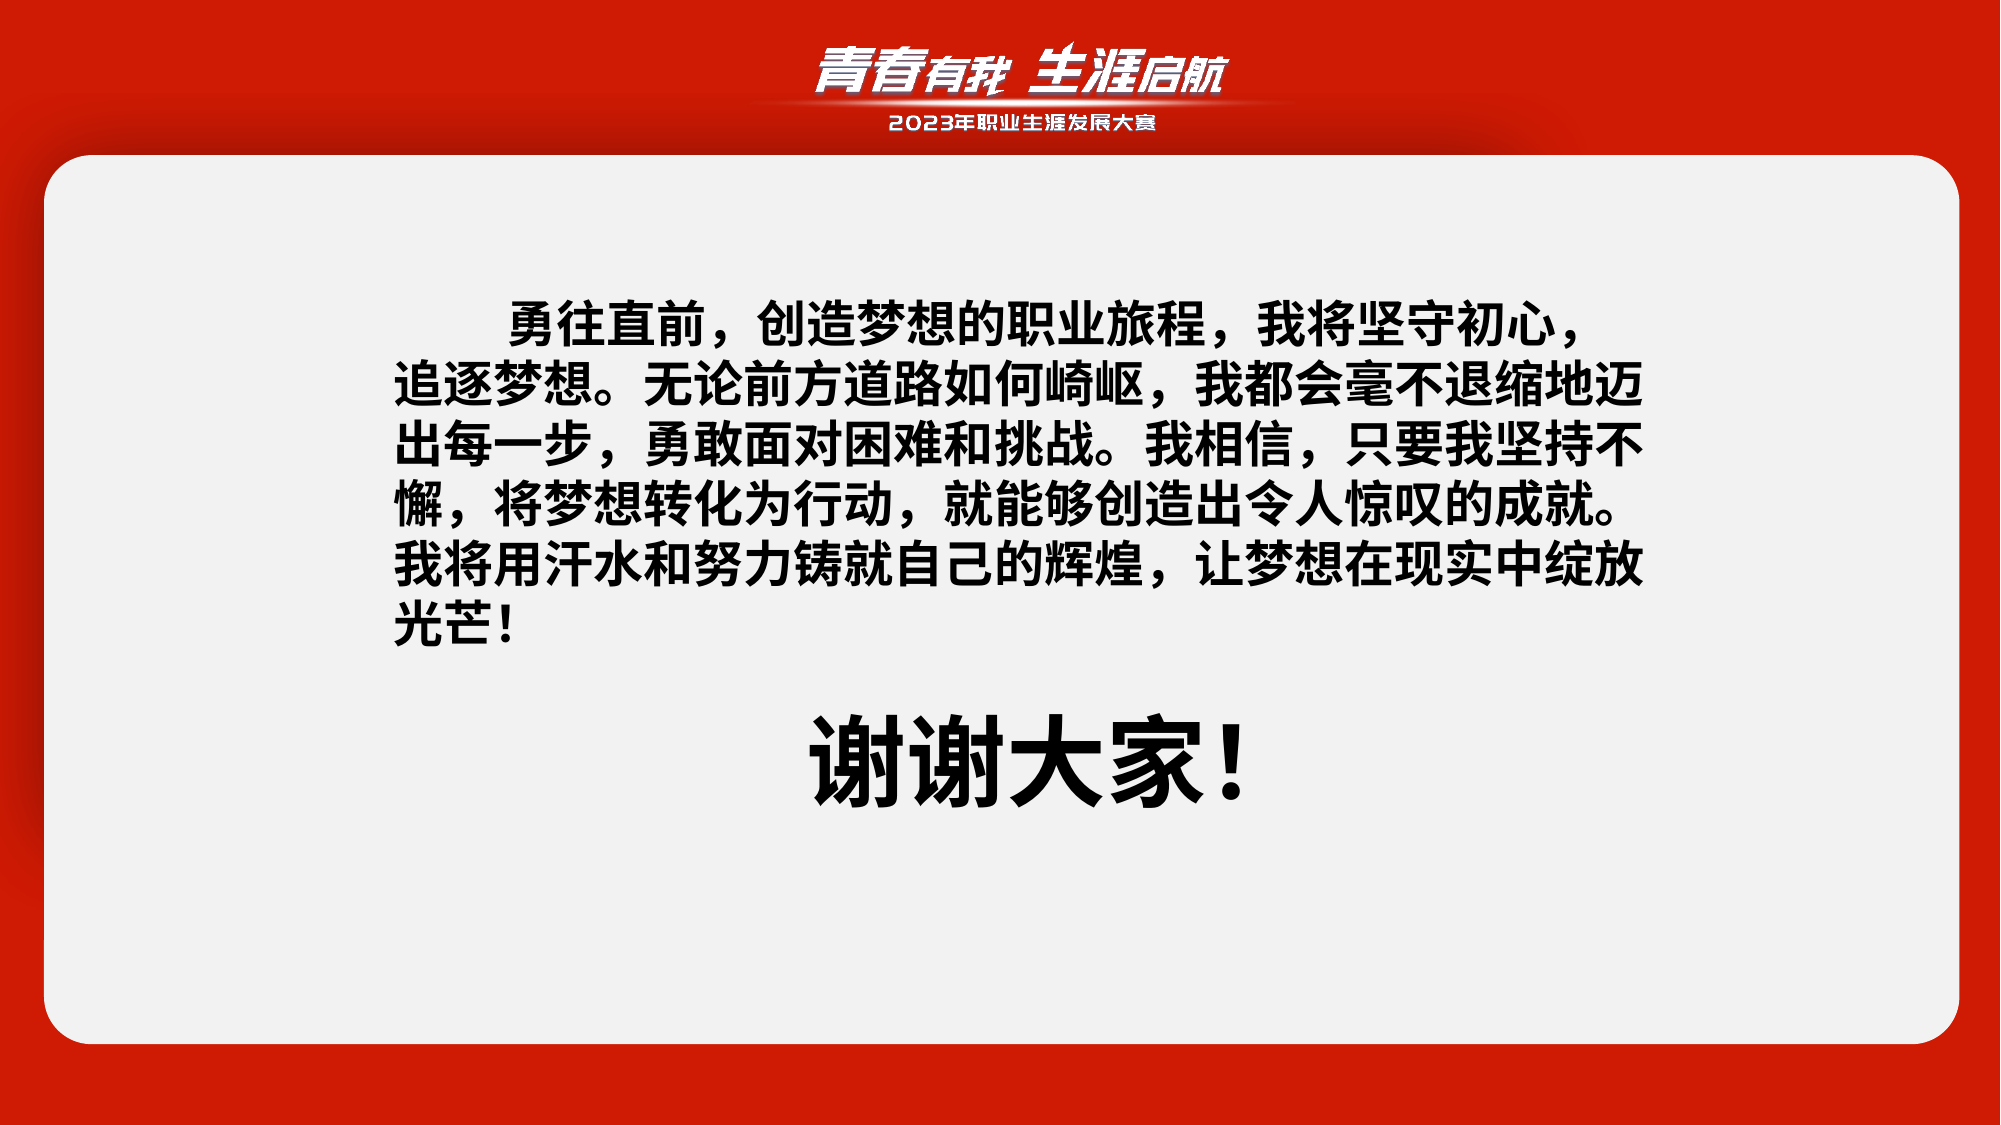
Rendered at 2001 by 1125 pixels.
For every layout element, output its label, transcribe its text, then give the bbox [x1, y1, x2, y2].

picture [746, 37, 1297, 134]
text_box 勇往直前，创造梦想的职业旅程，我将坚守初心，追逐梦想。无论前方道路如何崎岖，我都会毫不退缩地迈出每一步，勇敢面对困难和挑战。我相信，只要我坚持不懈，将梦想转化为行动，就能够创造出令人惊叹的成就。我将用汗水和努力铸就自己的辉煌，让梦想在现实中绽放光芒！ [378, 285, 1665, 661]
text_box 谢谢大家！ [791, 691, 1252, 827]
text_box [42, 154, 1961, 1046]
